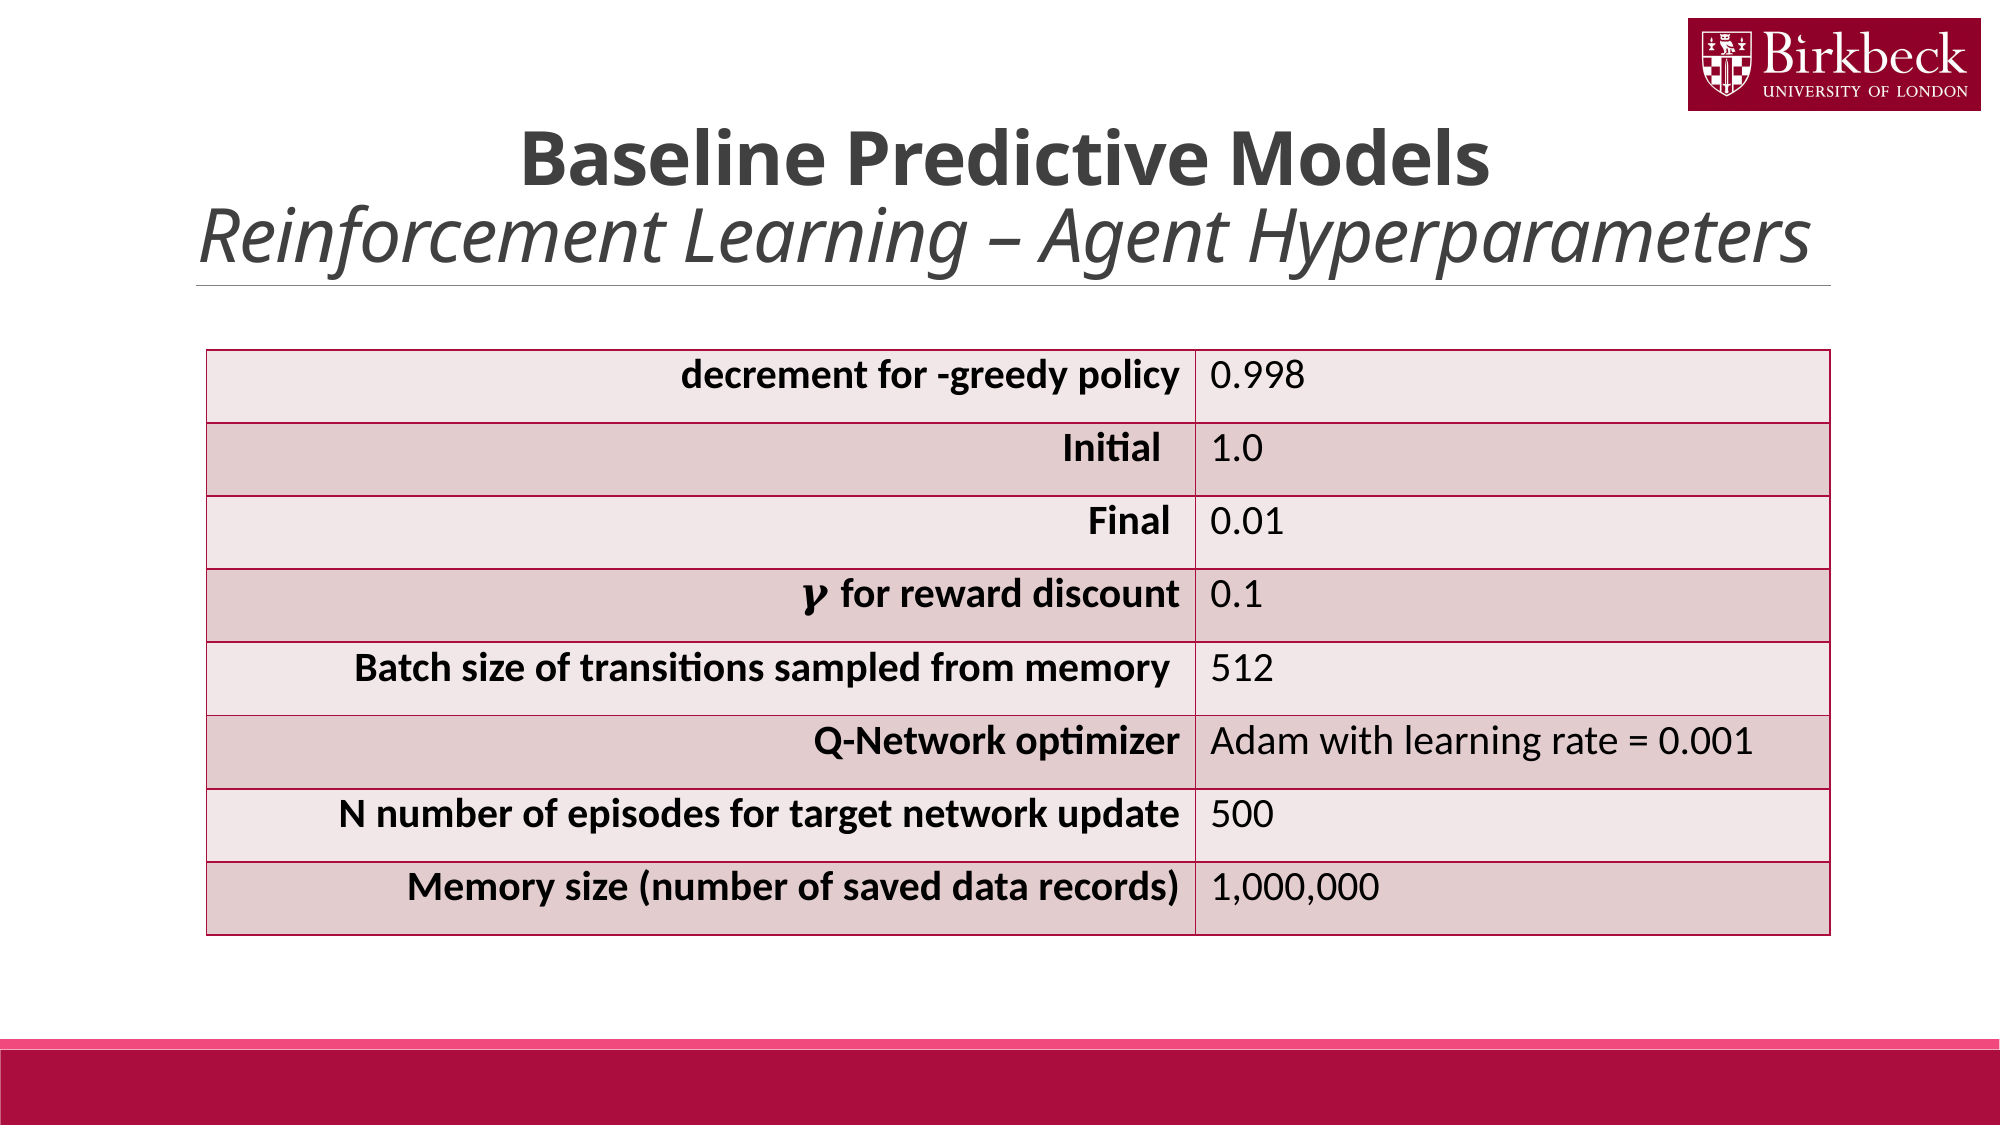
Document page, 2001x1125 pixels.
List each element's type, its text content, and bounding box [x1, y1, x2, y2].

title Baseline Predictive Models Reinforcement Learning – Agent Hyperparameters [180, 47, 1830, 285]
picture [1688, 17, 1981, 112]
